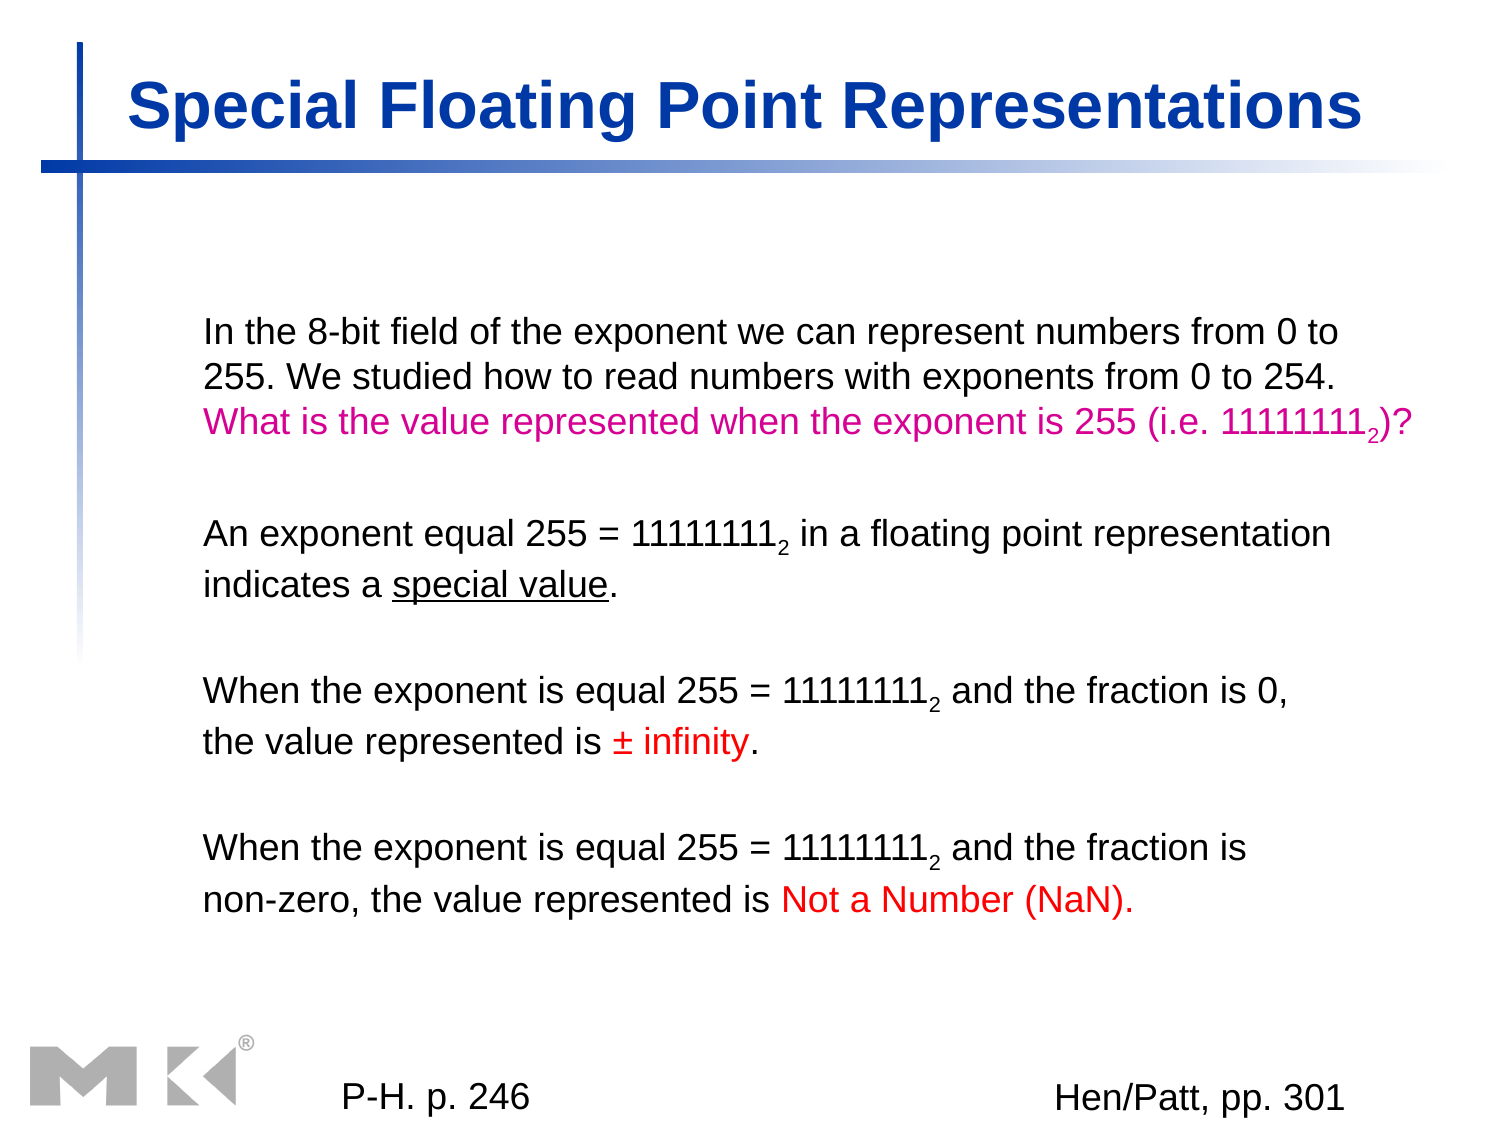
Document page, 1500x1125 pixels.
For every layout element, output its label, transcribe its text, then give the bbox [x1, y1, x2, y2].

text_box When the exponent is equal 255 = 111111112 and the fraction is 0, the value represented is ± infinity. [188, 658, 1304, 770]
title Special Floating Point Representations [111, 52, 1468, 150]
picture [29, 1034, 255, 1106]
text_box In the 8-bit field of the exponent we can represent numbers from 0 to 255. We studied how to read numbers with exponents from 0 to 254. What is the value represented when the exponent is 255 (i.e. 111111112)? [188, 299, 1428, 456]
text_box An exponent equal 255 = 111111112 in a floating point representation indicates a special value. [188, 501, 1348, 613]
text_box When the exponent is equal 255 = 111111112 and the fraction is non-zero, the value represented is Not a Number (NaN). [188, 815, 1273, 927]
text_box Hen/Patt, pp. 301 [1039, 1065, 1361, 1125]
text_box P-H. p. 246 [326, 1064, 546, 1124]
